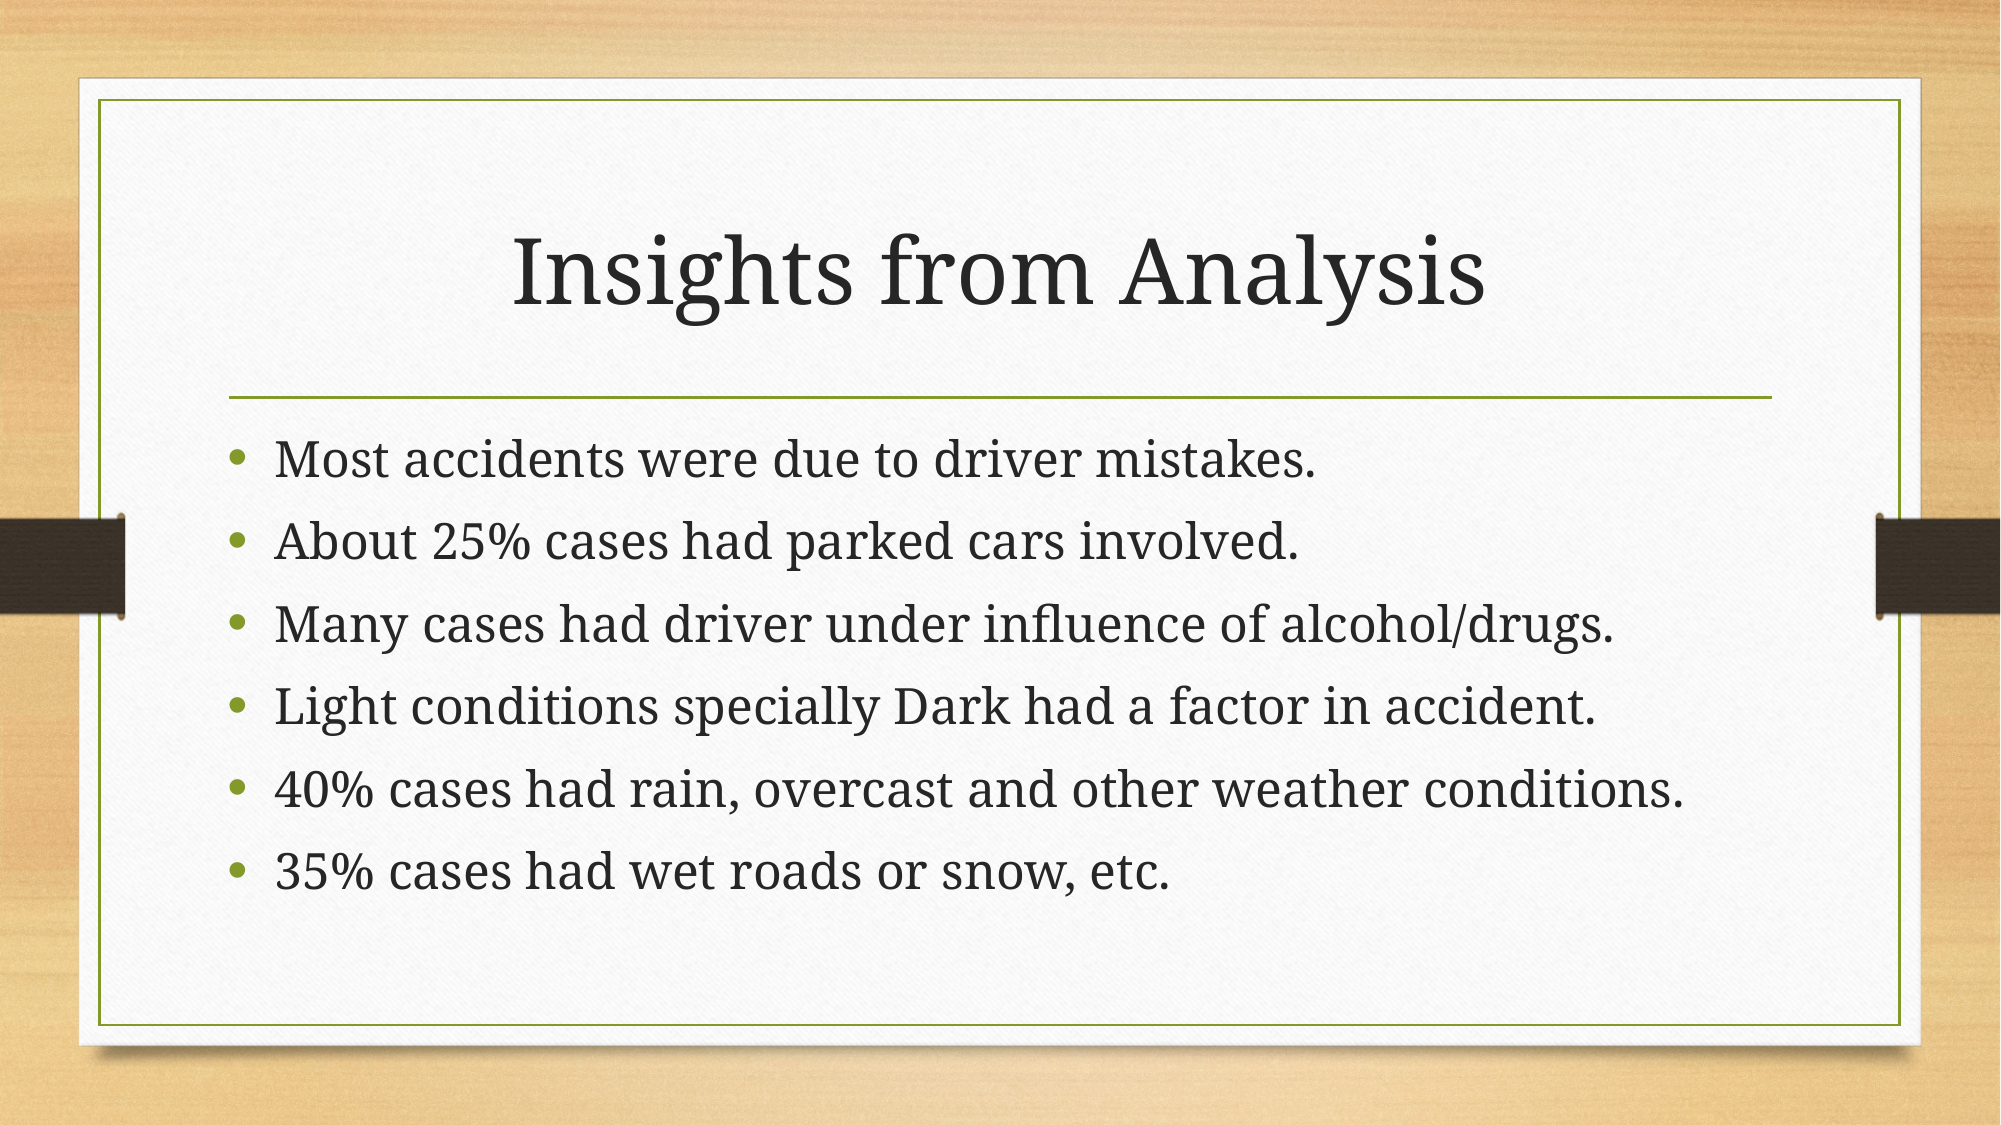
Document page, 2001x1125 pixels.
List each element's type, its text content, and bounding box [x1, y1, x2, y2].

list Most accidents were due to driver mistakes. About 25% cases had parked cars involved. Many cases had driver under influence of alcohol/drugs. Light conditions specially Dark had a factor in accident. 40% cases had rain, overcast and other weather conditions. 35% cases had wet roads or snow, etc. [212, 419, 1788, 964]
picture [0, 0, 2001, 1125]
title Insights from Analysis [212, 161, 1788, 375]
